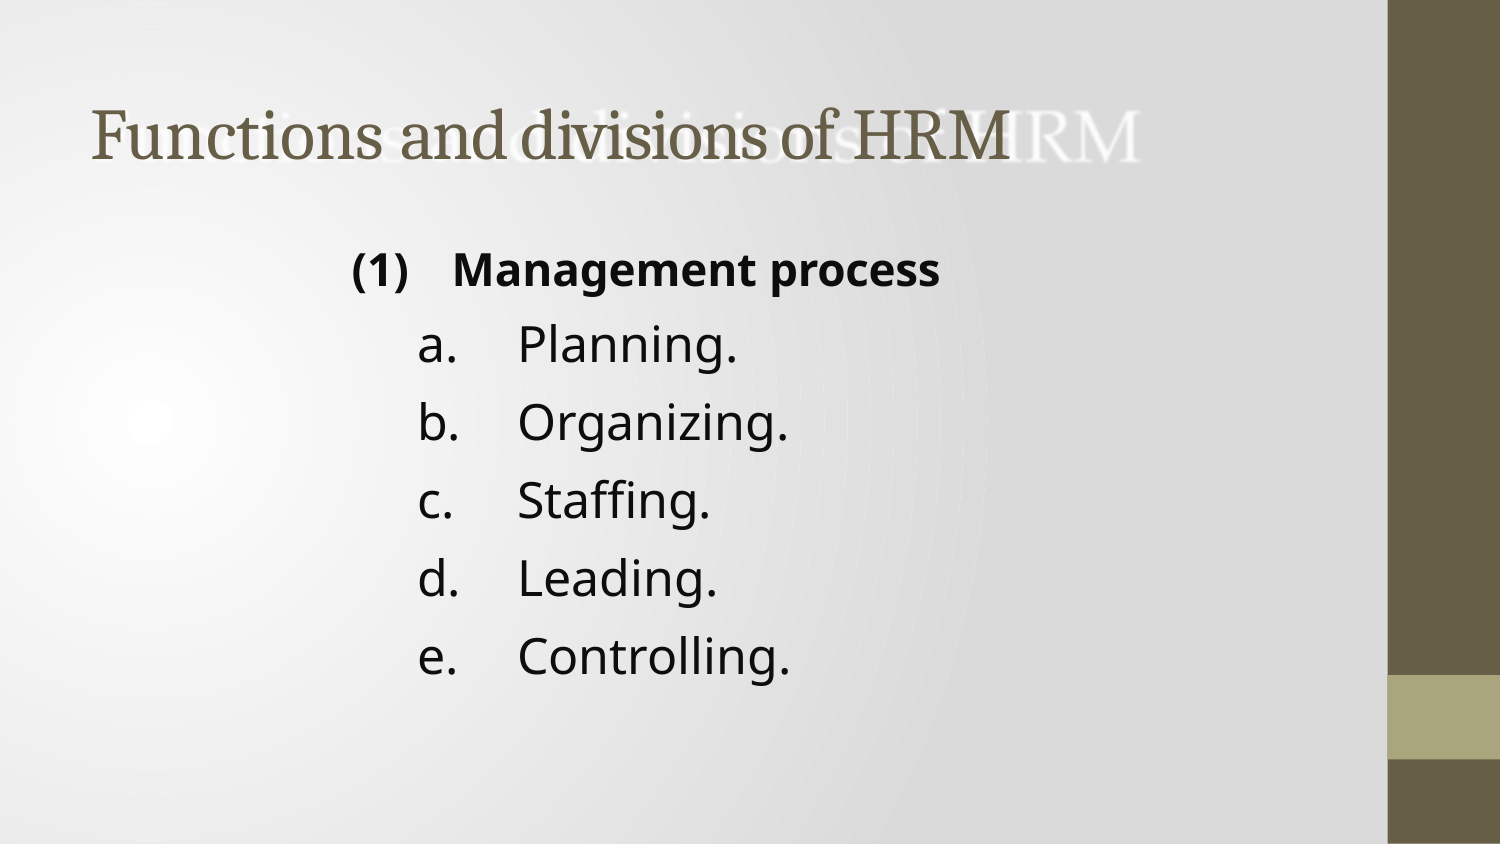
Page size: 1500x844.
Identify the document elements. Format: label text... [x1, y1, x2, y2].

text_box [44, 67, 1191, 230]
text_box Management process Planning. Organizing. Staffing. Leading. Controlling. [349, 236, 942, 685]
